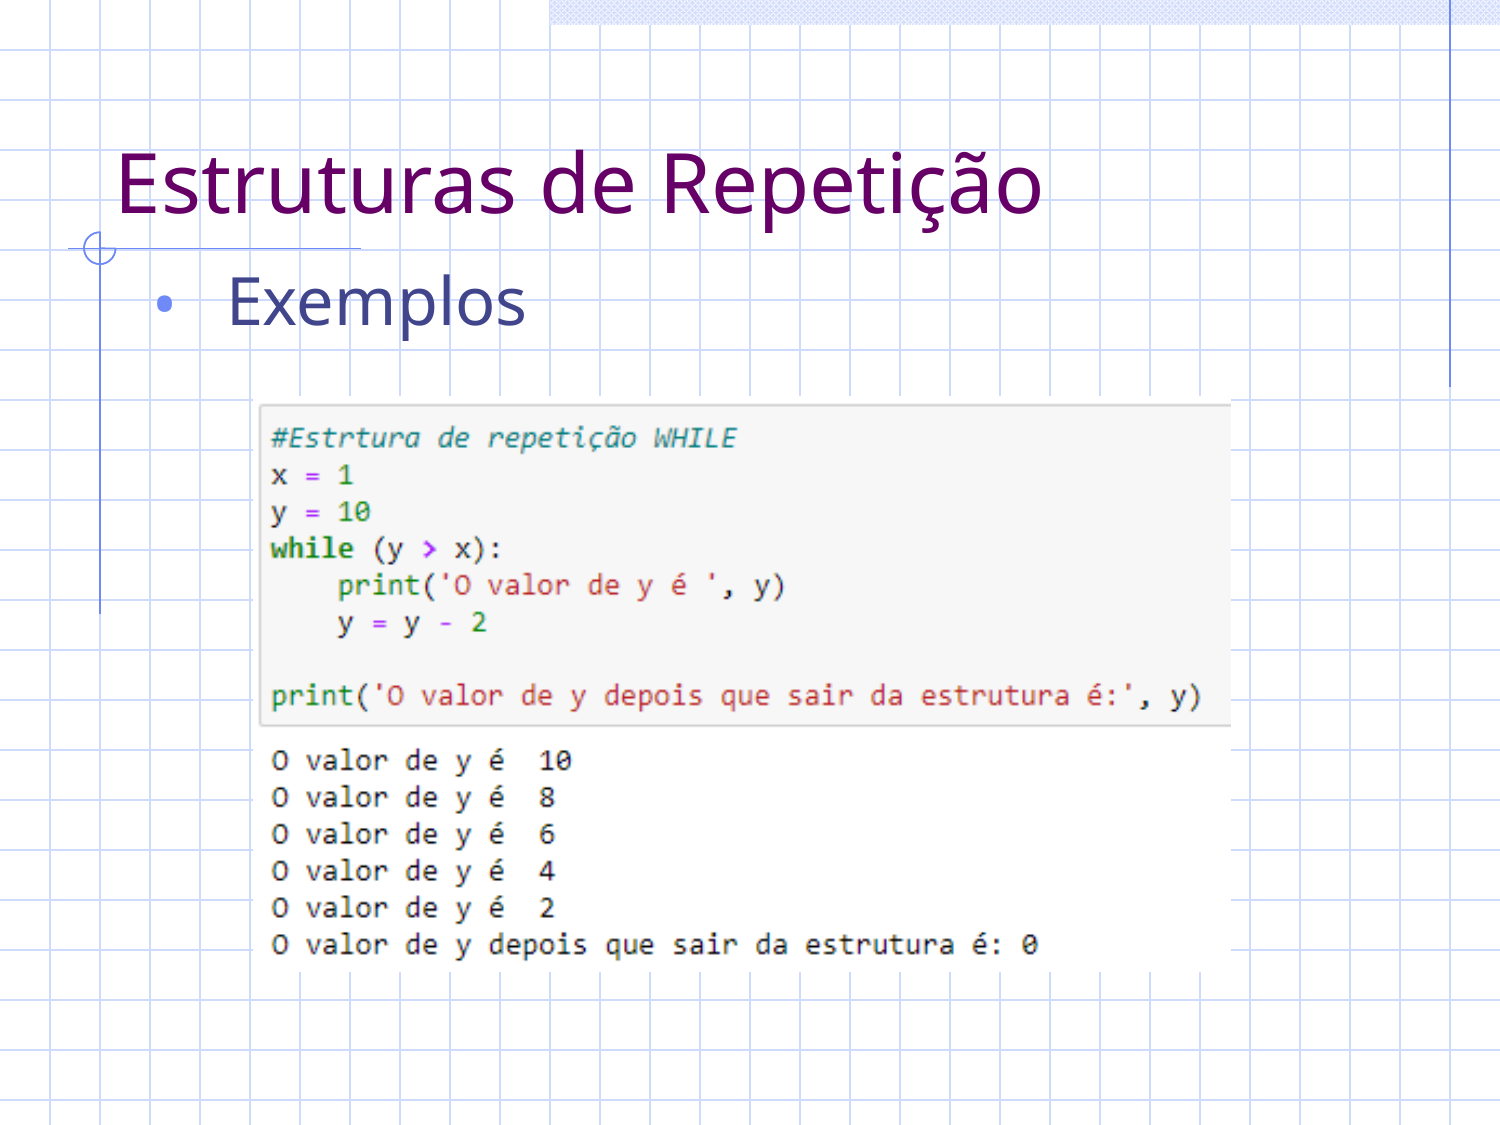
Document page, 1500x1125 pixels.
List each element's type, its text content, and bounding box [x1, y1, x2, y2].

picture [549, 0, 1449, 25]
picture [253, 396, 1232, 973]
picture [1451, 0, 1500, 25]
list Exemplos [137, 267, 1413, 943]
title Estruturas de Repetição [99, 50, 1447, 238]
